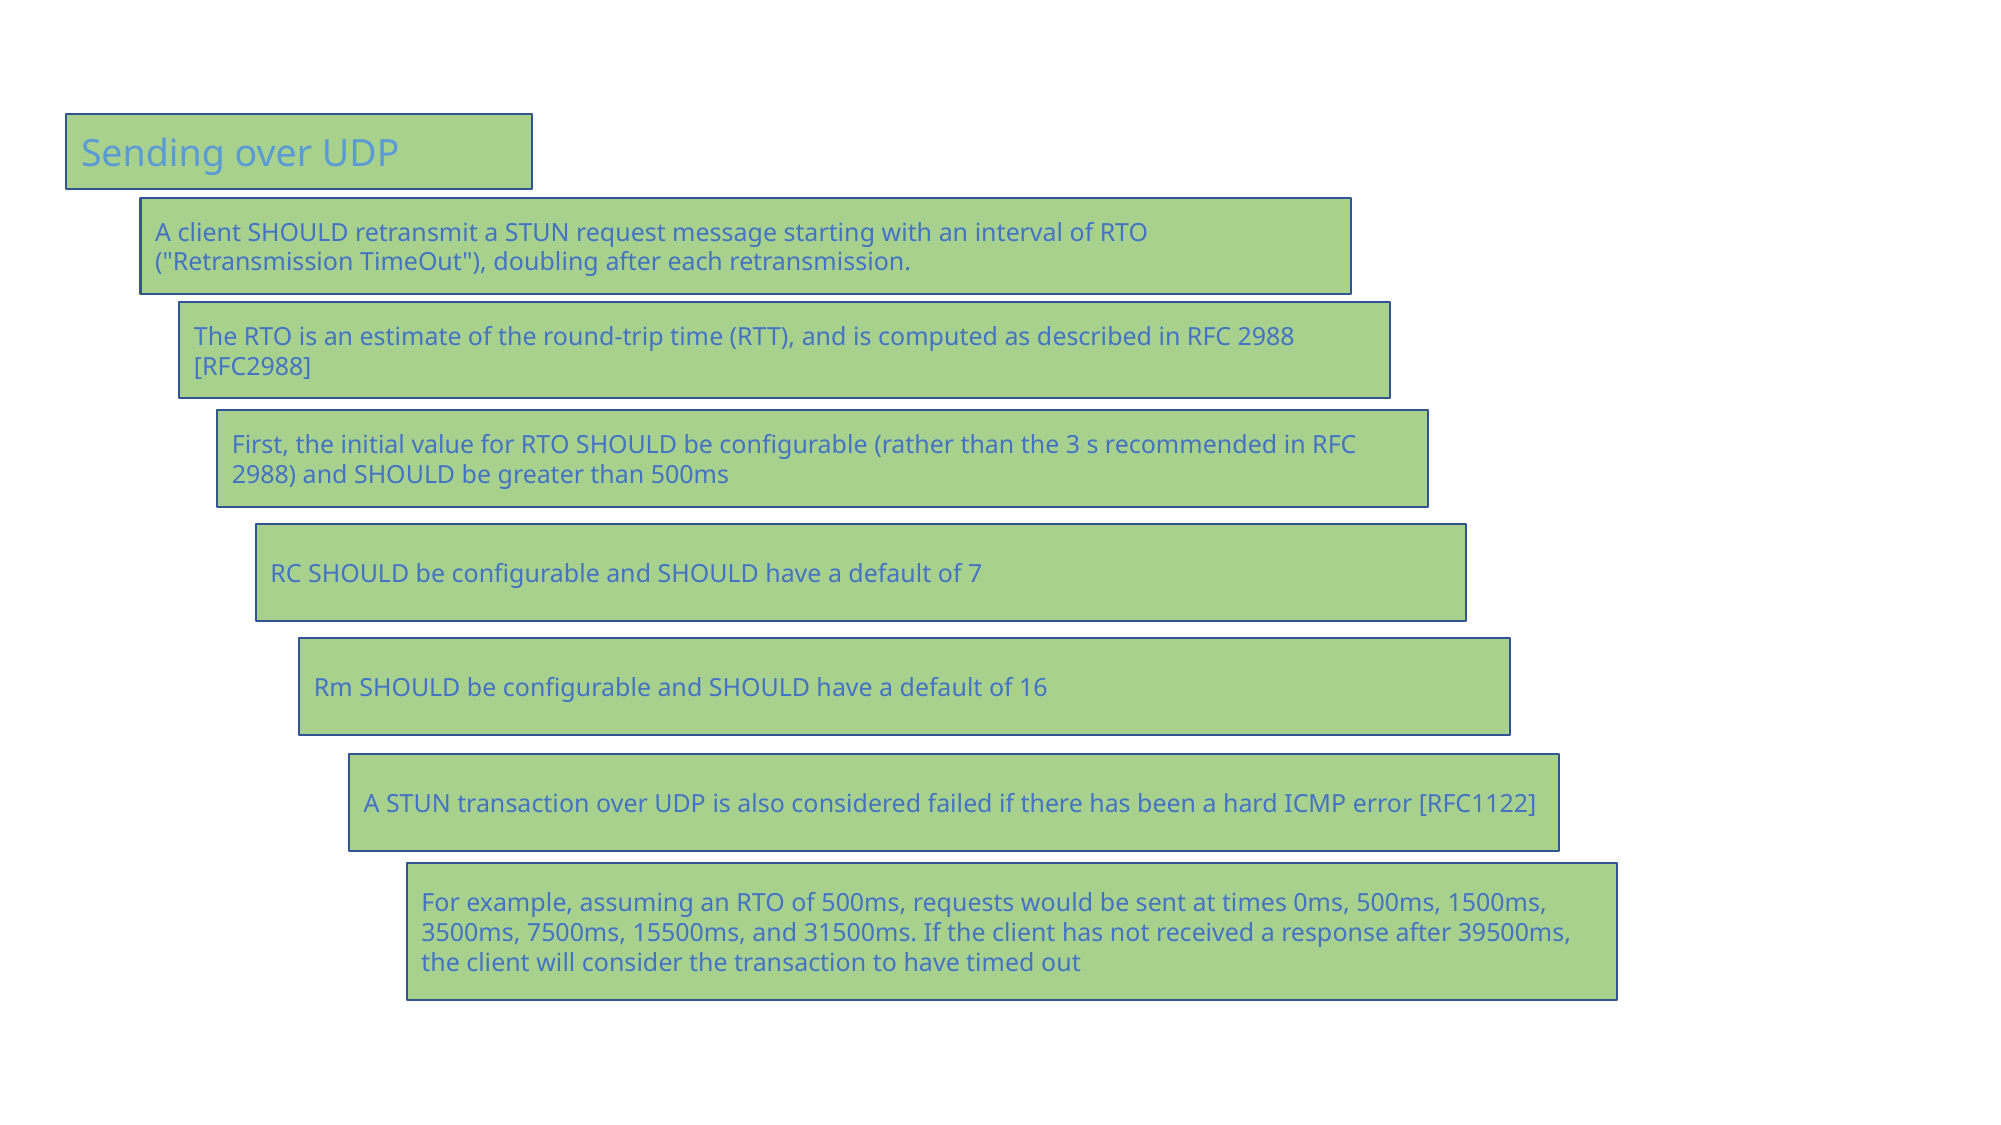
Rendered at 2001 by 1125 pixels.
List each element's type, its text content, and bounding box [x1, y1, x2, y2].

text_box For example, assuming an RTO of 500ms, requests would be sent at times 0ms, 500ms, 1500ms, 3500ms, 7500ms, 15500ms, and 31500ms. If the client has not received a response after 39500ms, the client will consider the transaction to have timed out [406, 862, 1618, 1001]
text_box First, the initial value for RTO SHOULD be configurable (rather than the 3 s recommended in RFC 2988) and SHOULD be greater than 500ms [216, 409, 1429, 508]
text_box A STUN transaction over UDP is also considered failed if there has been a hard ICMP error [RFC1122] [348, 753, 1560, 852]
text_box Sending over UDP [65, 113, 533, 190]
text_box Rm SHOULD be configurable and SHOULD have a default of 16 [298, 637, 1511, 736]
text_box RC SHOULD be configurable and SHOULD have a default of 7 [255, 523, 1467, 622]
text_box A client SHOULD retransmit a STUN request message starting with an interval of RTO ("Retransmission TimeOut"), doubling after each retransmission. [139, 197, 1352, 295]
text_box The RTO is an estimate of the round-trip time (RTT), and is computed as described in RFC 2988 [RFC2988] [178, 301, 1391, 399]
